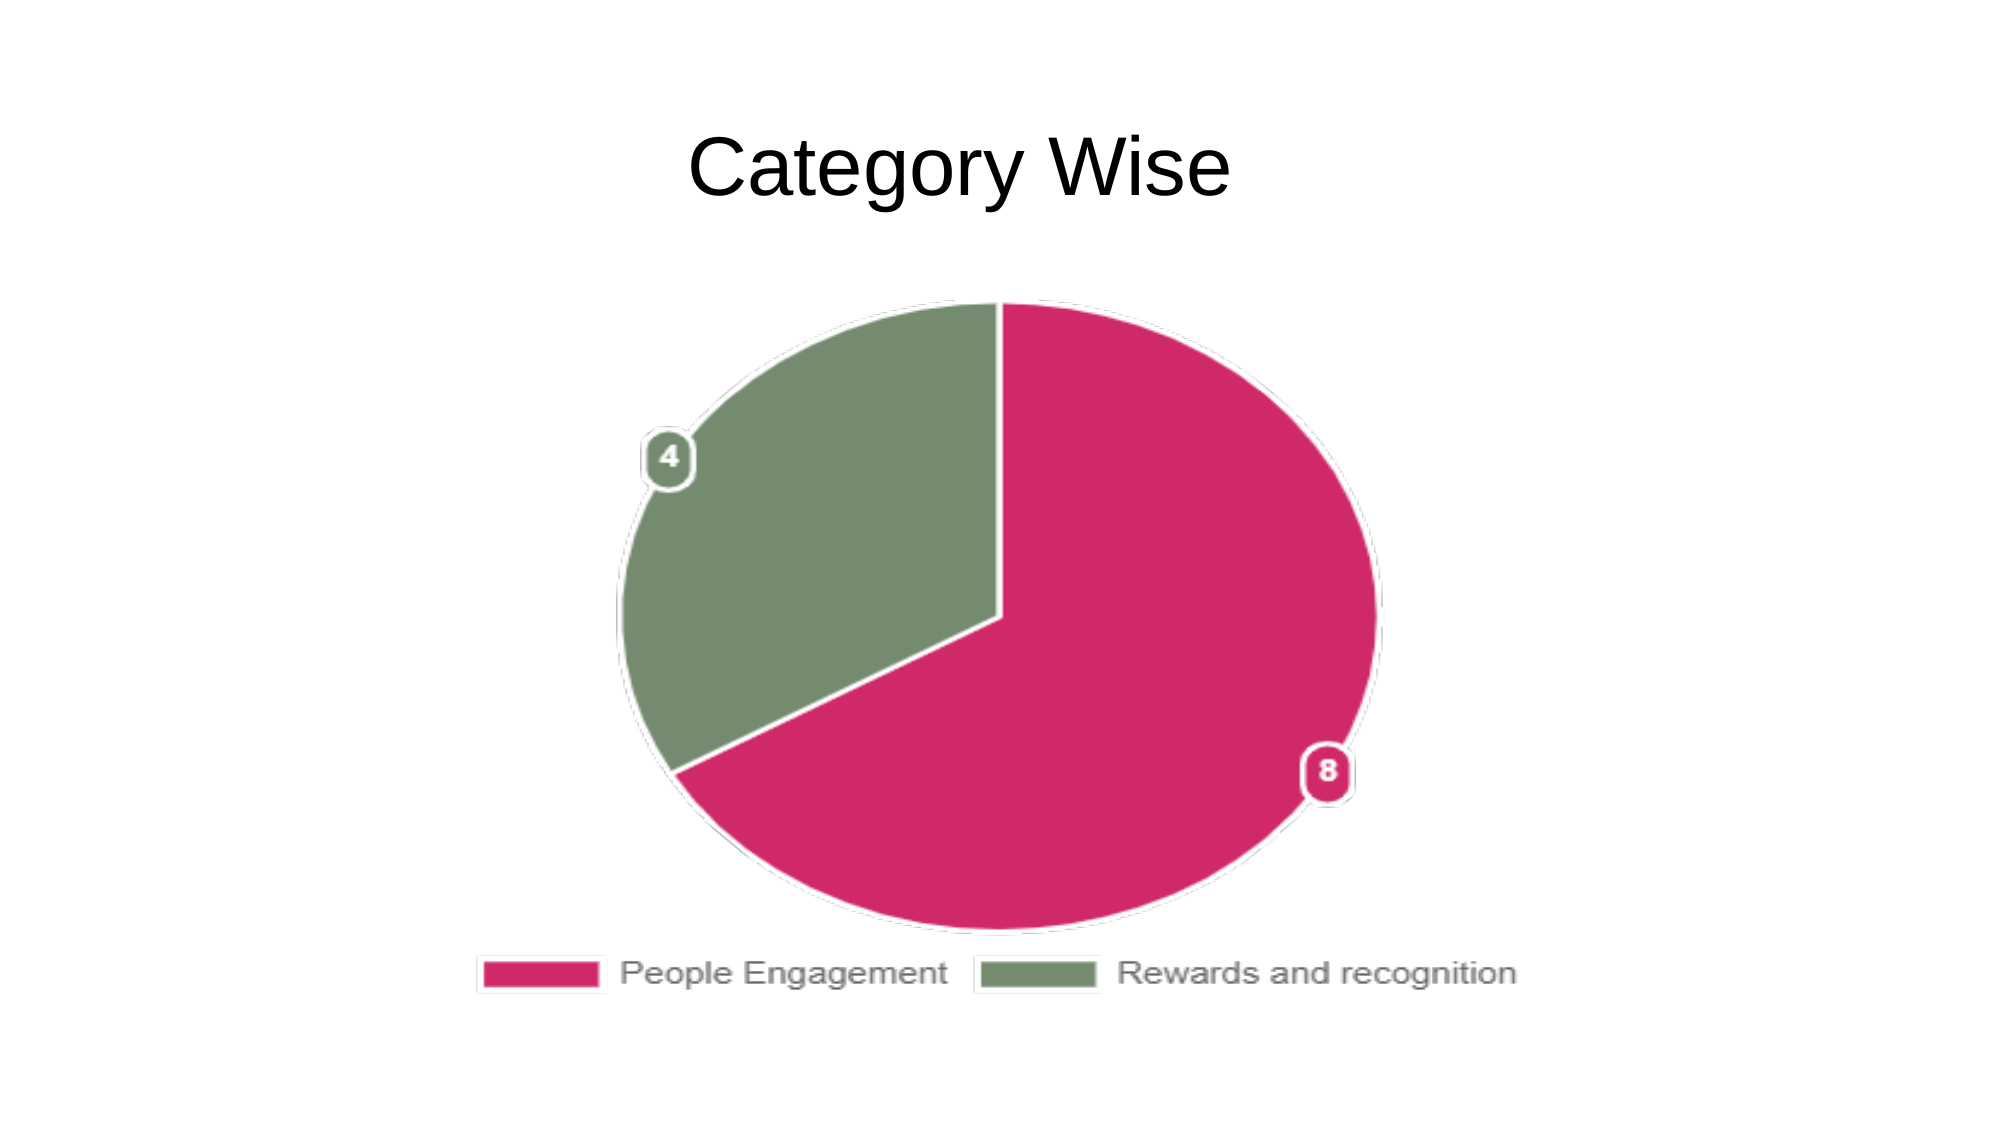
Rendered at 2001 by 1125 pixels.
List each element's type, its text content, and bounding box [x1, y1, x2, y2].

title Category Wise [137, 59, 1863, 278]
picture [137, 299, 1863, 1014]
